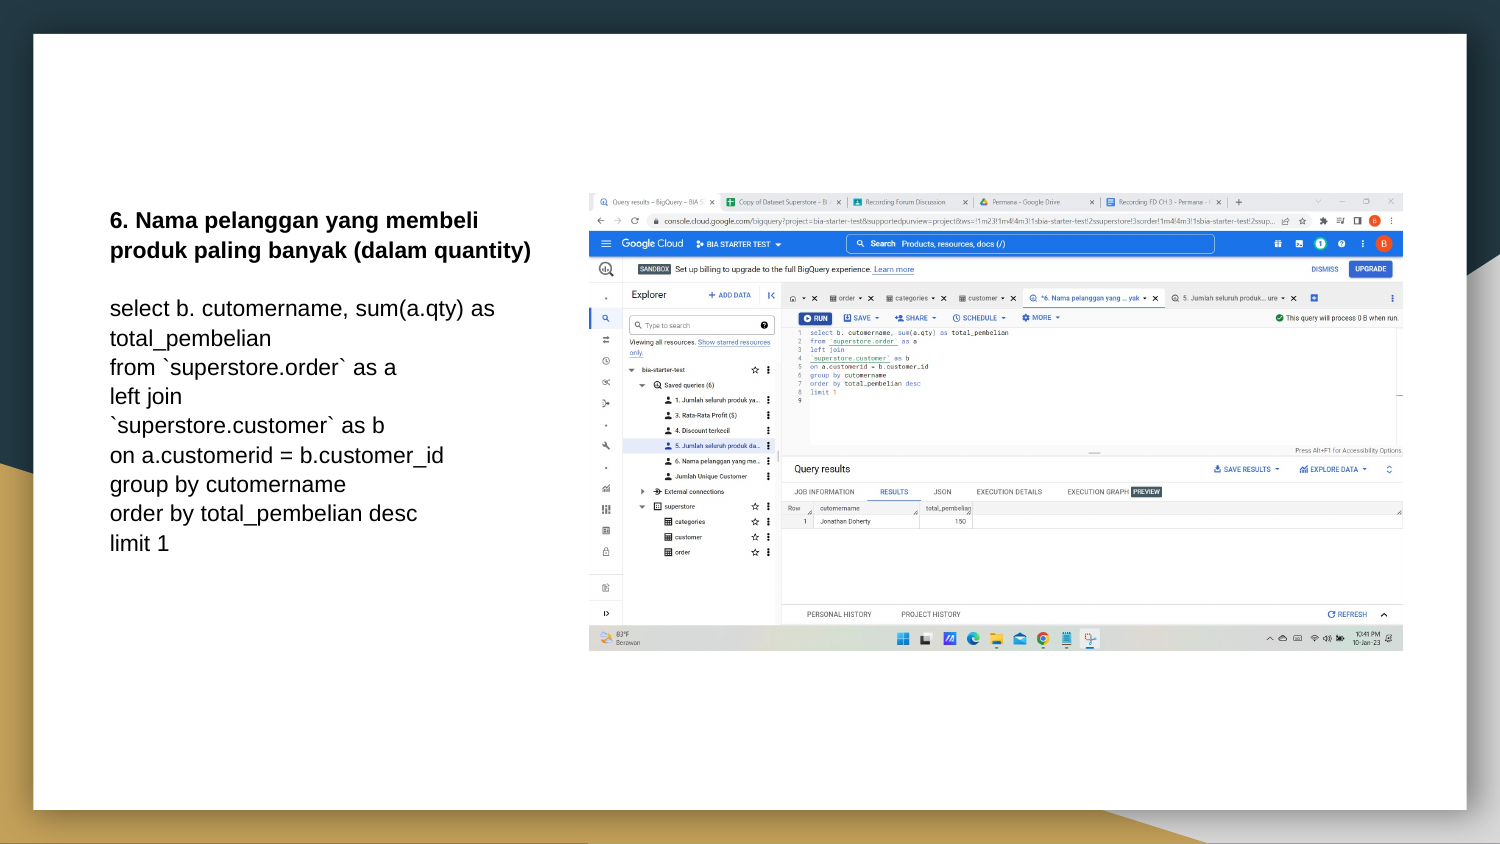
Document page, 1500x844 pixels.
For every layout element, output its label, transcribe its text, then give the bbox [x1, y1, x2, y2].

picture [588, 192, 1403, 651]
title 6. Nama pelanggan yang membeli produk paling banyak (dalam quantity) select b. cutomername, sum(a.qty) as total_pembelian from `superstore.order` as a left join `superstore.customer` as b on a.customerid = b.customer_id group by cutomername order by total_pembelian desc limit 1 [94, 189, 573, 745]
